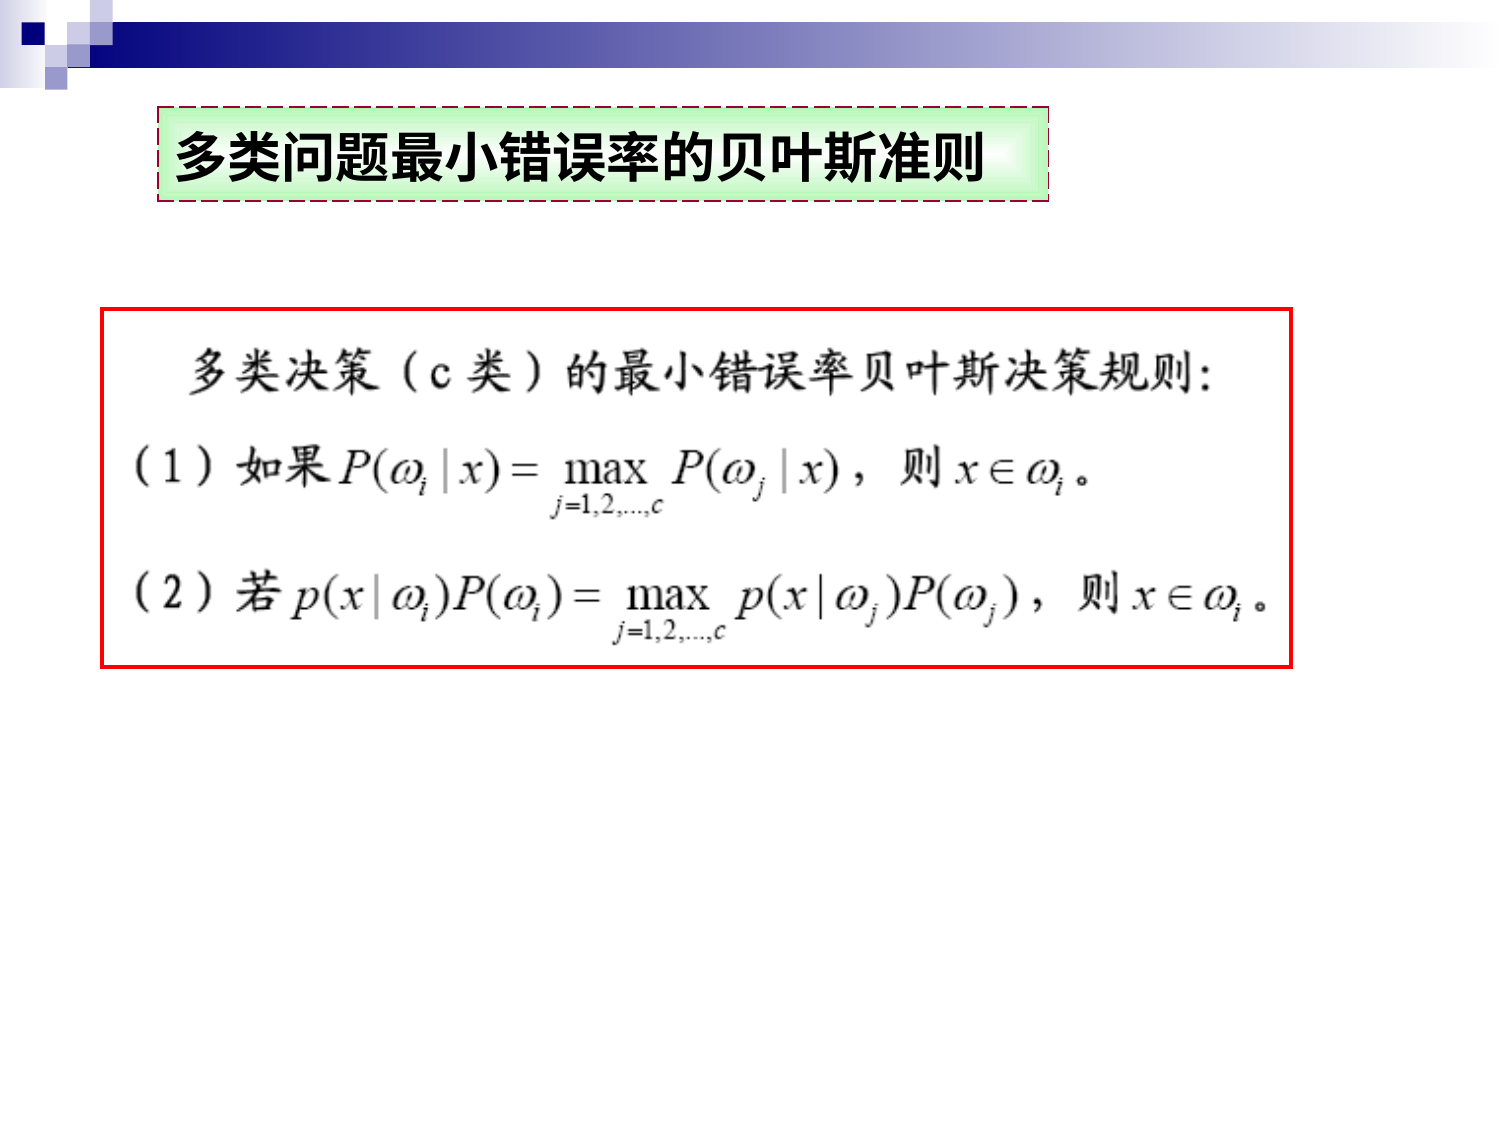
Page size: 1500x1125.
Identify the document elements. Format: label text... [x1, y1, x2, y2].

picture [103, 311, 1289, 665]
table_header 多类问题最小错误率的贝叶斯准则 [158, 107, 1048, 201]
